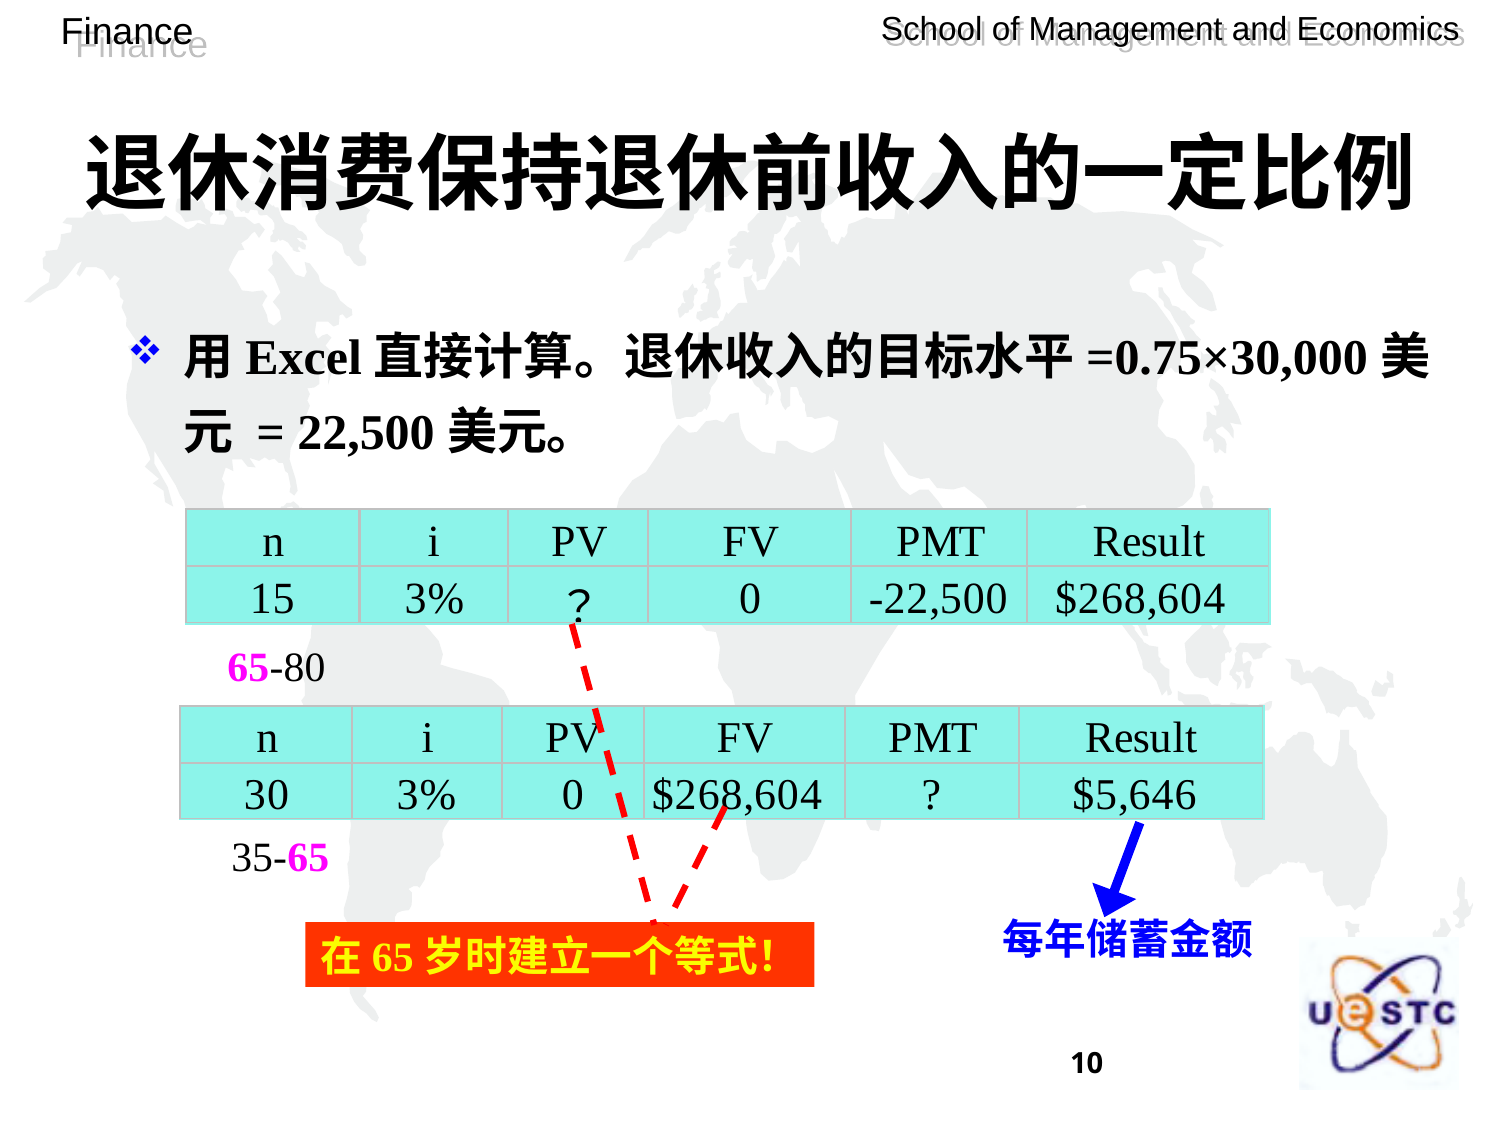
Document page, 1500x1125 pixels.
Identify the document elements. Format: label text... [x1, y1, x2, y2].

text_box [985, 822, 1271, 972]
picture [1299, 937, 1459, 1090]
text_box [178, 705, 306, 888]
title 退休消费保持退休前收入的一定比例 [35, 112, 1465, 271]
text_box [813, 705, 1265, 888]
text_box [184, 507, 1271, 699]
list 用Excel直接计算。退休收入的目标水平=0.75×30,000美元 = 22,500美元。 [112, 302, 1447, 492]
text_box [311, 623, 808, 988]
